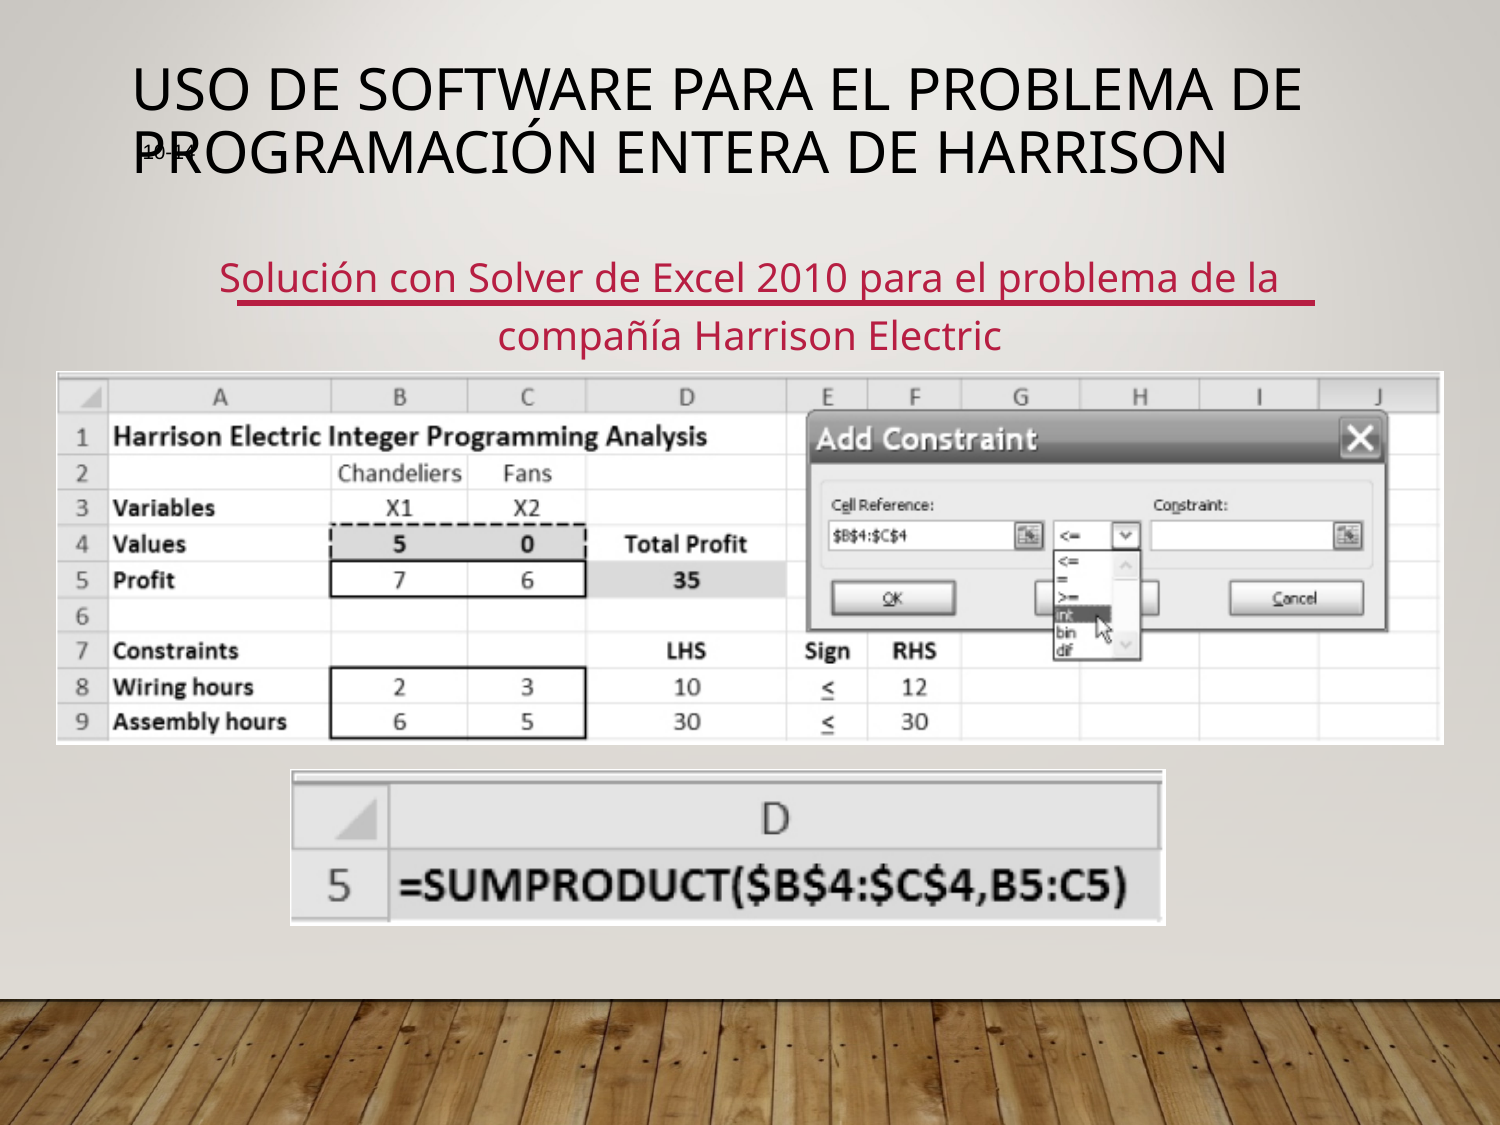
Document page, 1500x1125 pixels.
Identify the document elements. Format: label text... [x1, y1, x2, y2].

picture [290, 769, 1167, 926]
list Solución con Solver de Excel 2010 para el problema de la compañía Harrison Electric [112, 235, 1388, 367]
slide_number 10-14 [79, 130, 211, 214]
picture [0, 999, 1500, 1125]
title Uso de software para el problema de programación entera de Harrison [116, 52, 1382, 171]
picture [0, 0, 1500, 746]
